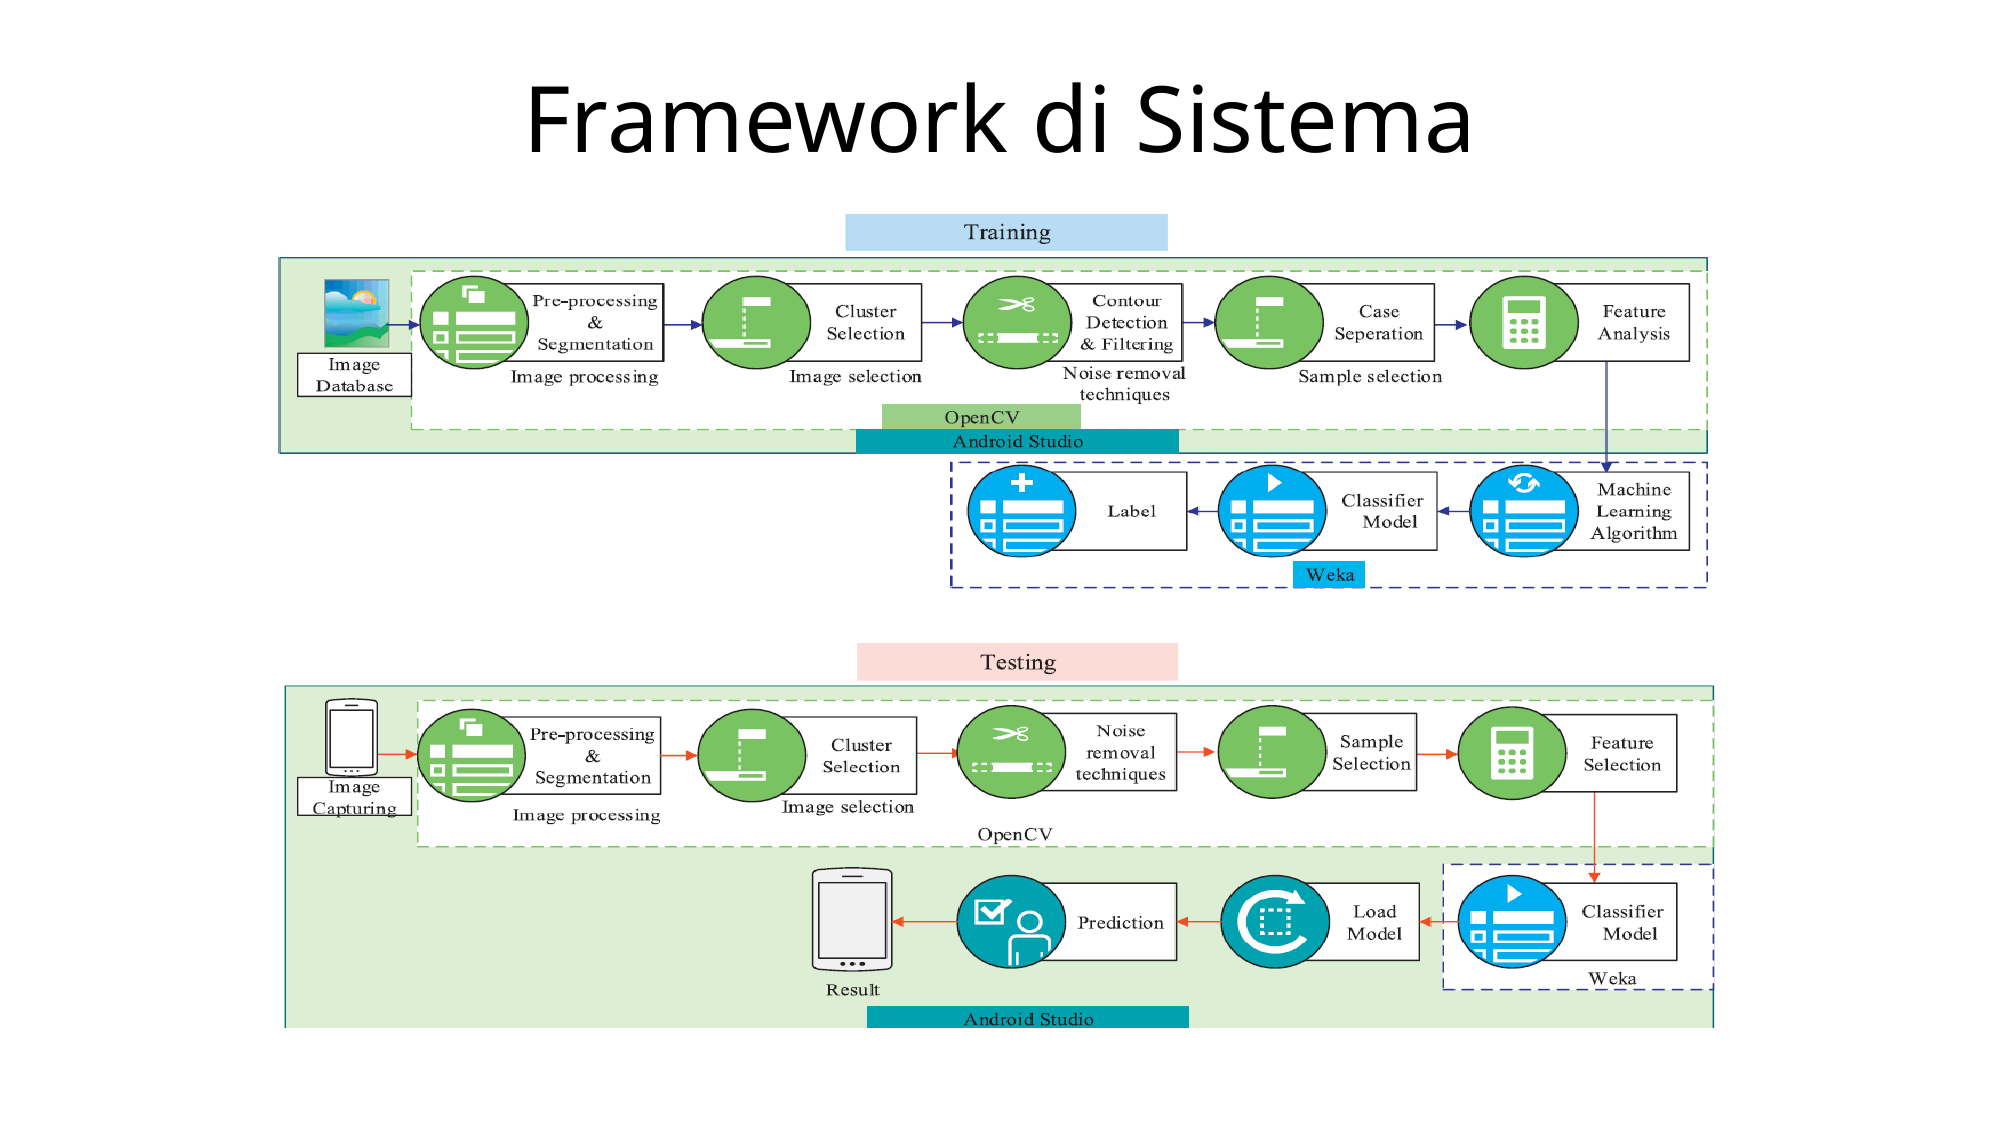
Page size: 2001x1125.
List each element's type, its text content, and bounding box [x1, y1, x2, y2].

picture [272, 214, 1728, 1028]
title Framework di Sistema [137, 14, 1863, 232]
